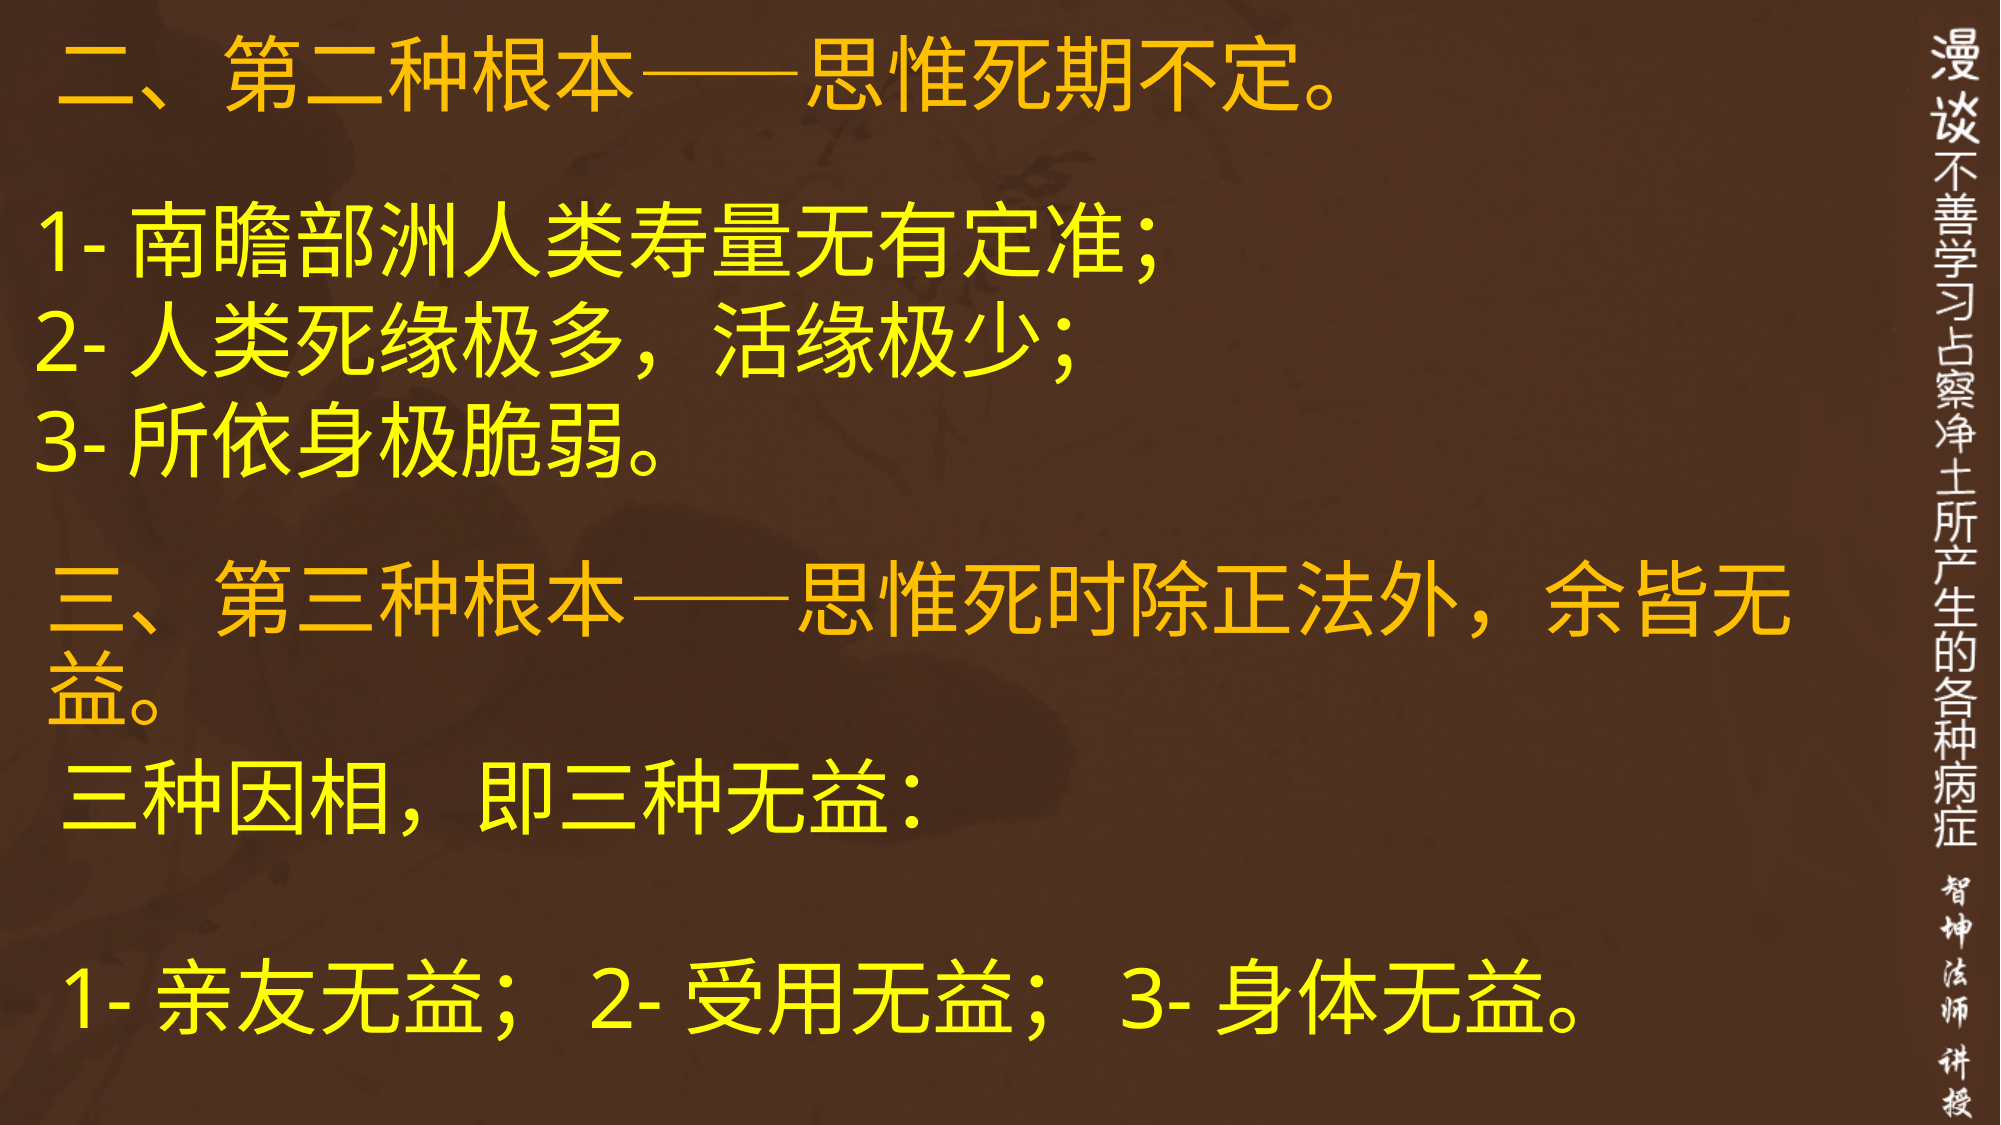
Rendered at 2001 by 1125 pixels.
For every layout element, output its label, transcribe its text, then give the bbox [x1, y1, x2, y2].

text_box 三种因相，即三种无益： 1-亲友无益；2-受用无益；3-身体无益。 [43, 677, 1909, 1053]
title 二、第二种根本——思惟死期不定。 [39, 26, 1917, 198]
text_box 三、第三种根本——思惟死时除正法外，余皆无益。 [30, 550, 1947, 723]
text_box 1-南瞻部洲人类寿量无有定准； 2-人类死缘极多，活缘极少； 3-所依身极脆弱。 [18, 120, 1884, 496]
picture [0, 0, 2000, 1125]
